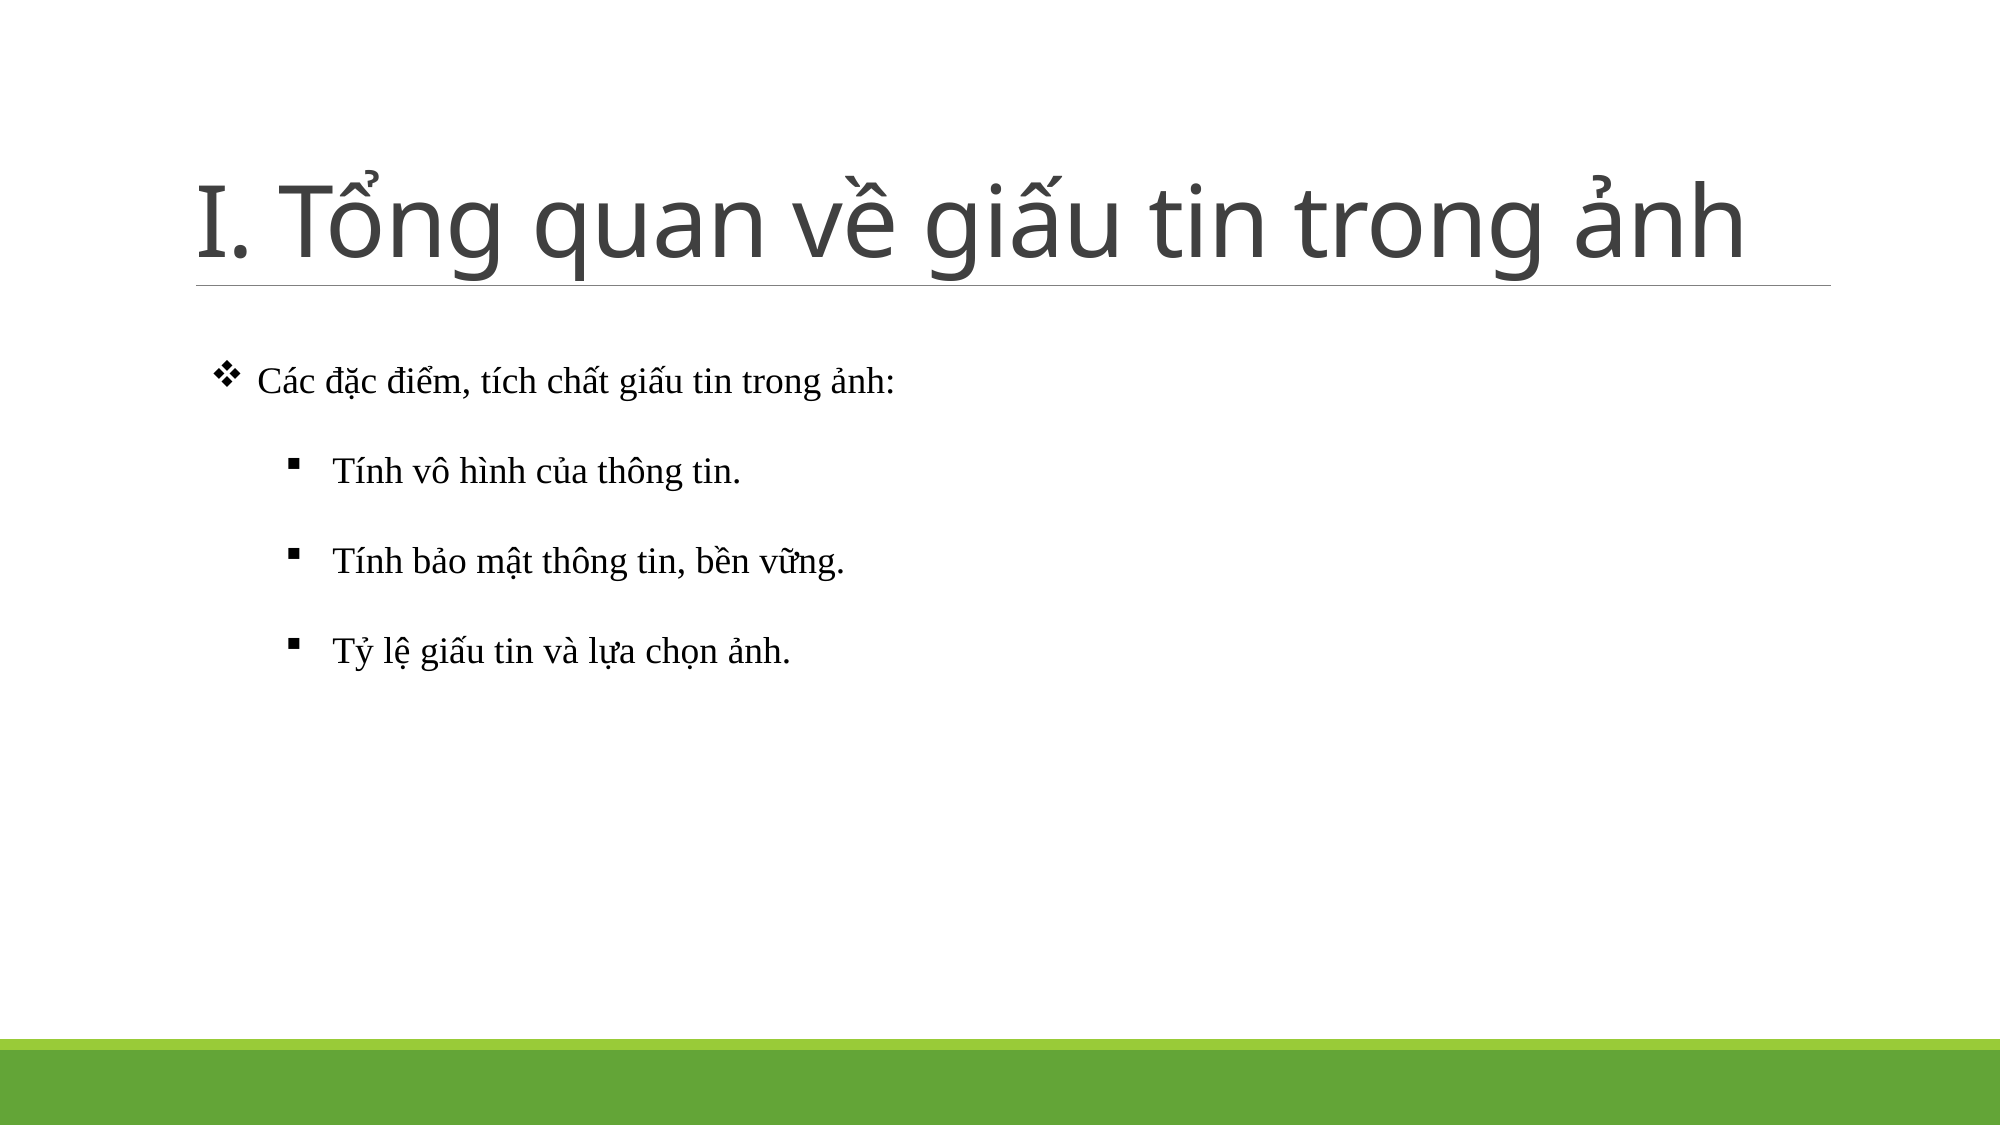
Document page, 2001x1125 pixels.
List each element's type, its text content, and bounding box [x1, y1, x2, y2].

text_box Các đặc điểm, tích chất giấu tin trong ảnh: Tính vô hình của thông tin. Tính bảo mật thông tin, bền vững. Tỷ lệ giấu tin và lựa chọn ảnh. [195, 348, 1830, 724]
title I. Tổng quan về giấu tin trong ảnh [180, 47, 1830, 285]
